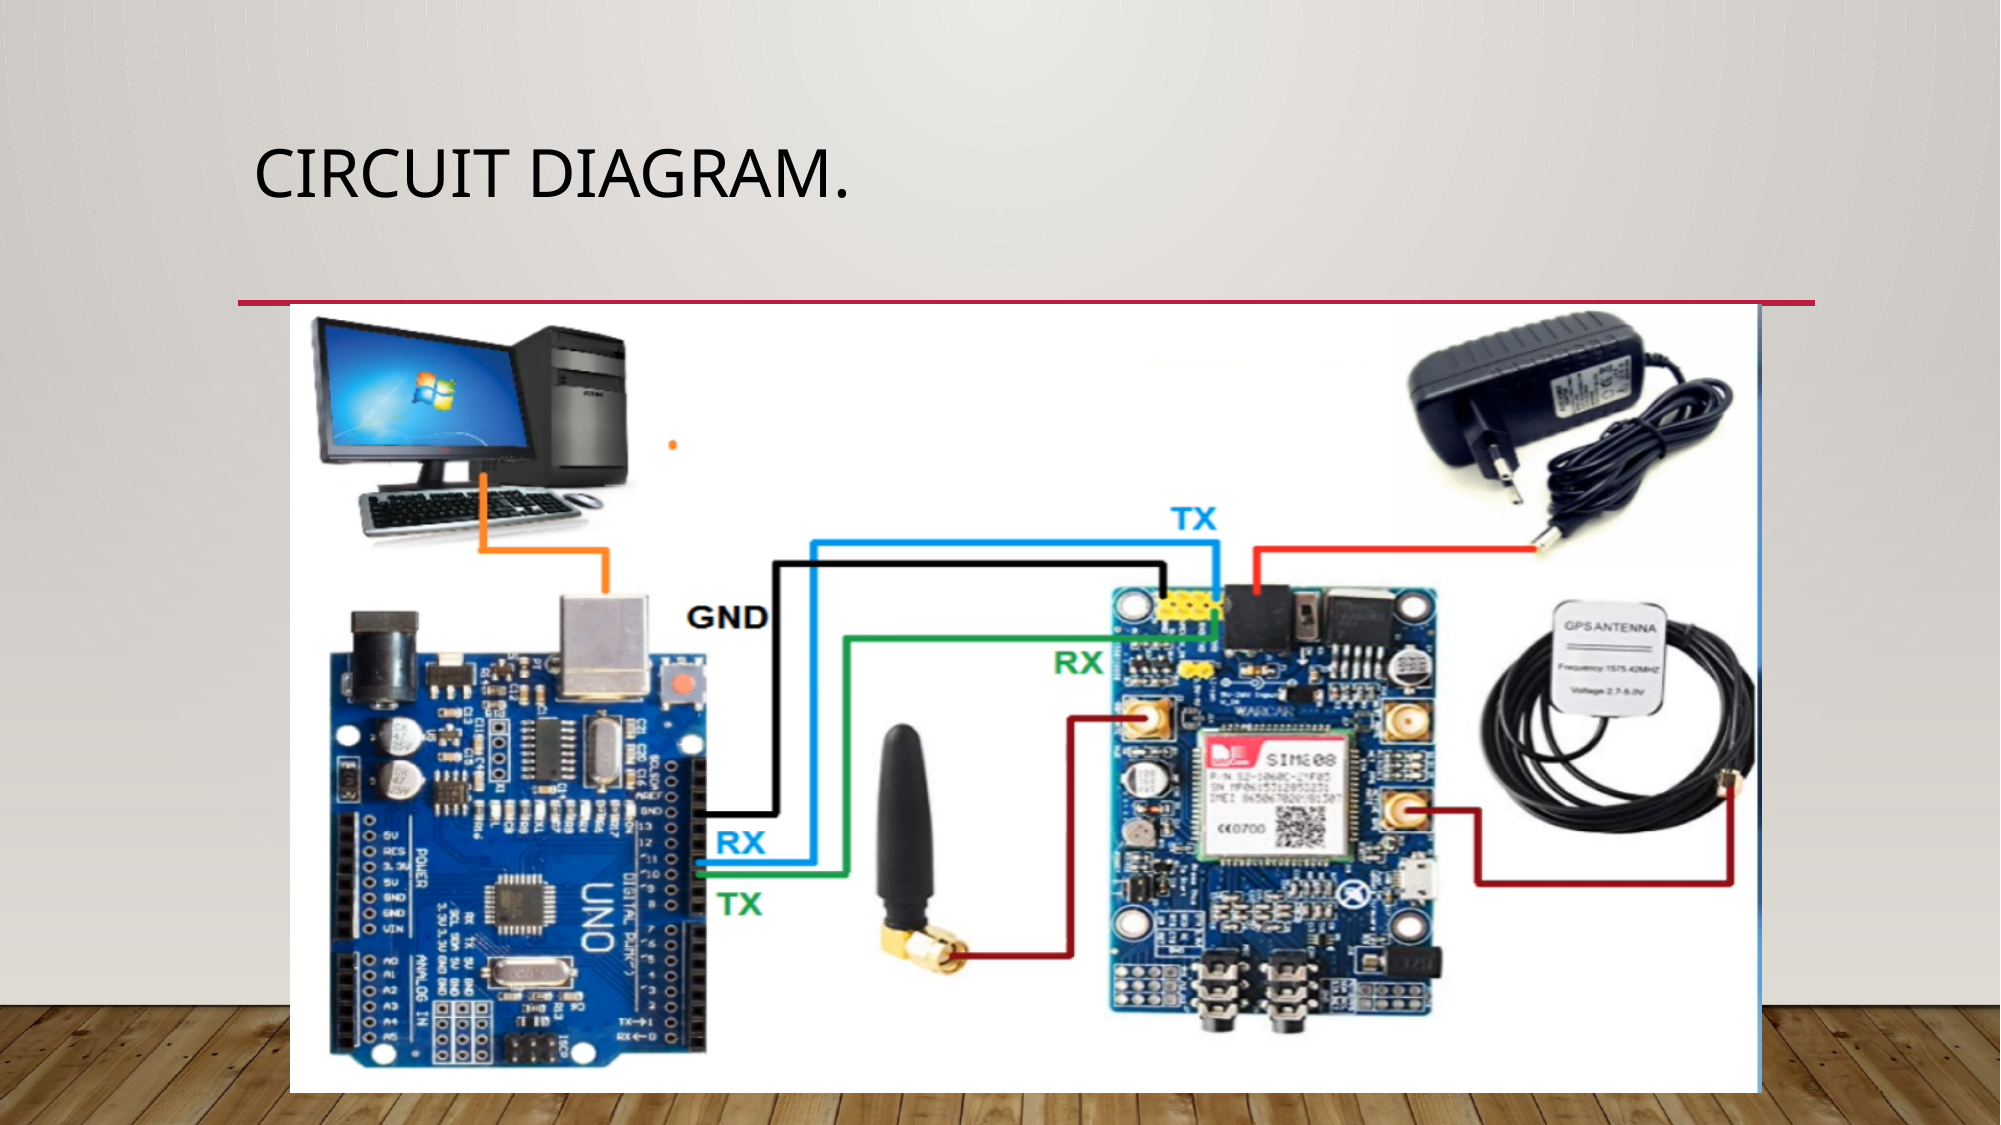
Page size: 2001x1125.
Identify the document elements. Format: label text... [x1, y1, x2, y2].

title CIRCUIT DIAGRAM. [238, 131, 1814, 305]
picture [0, 303, 2000, 1125]
